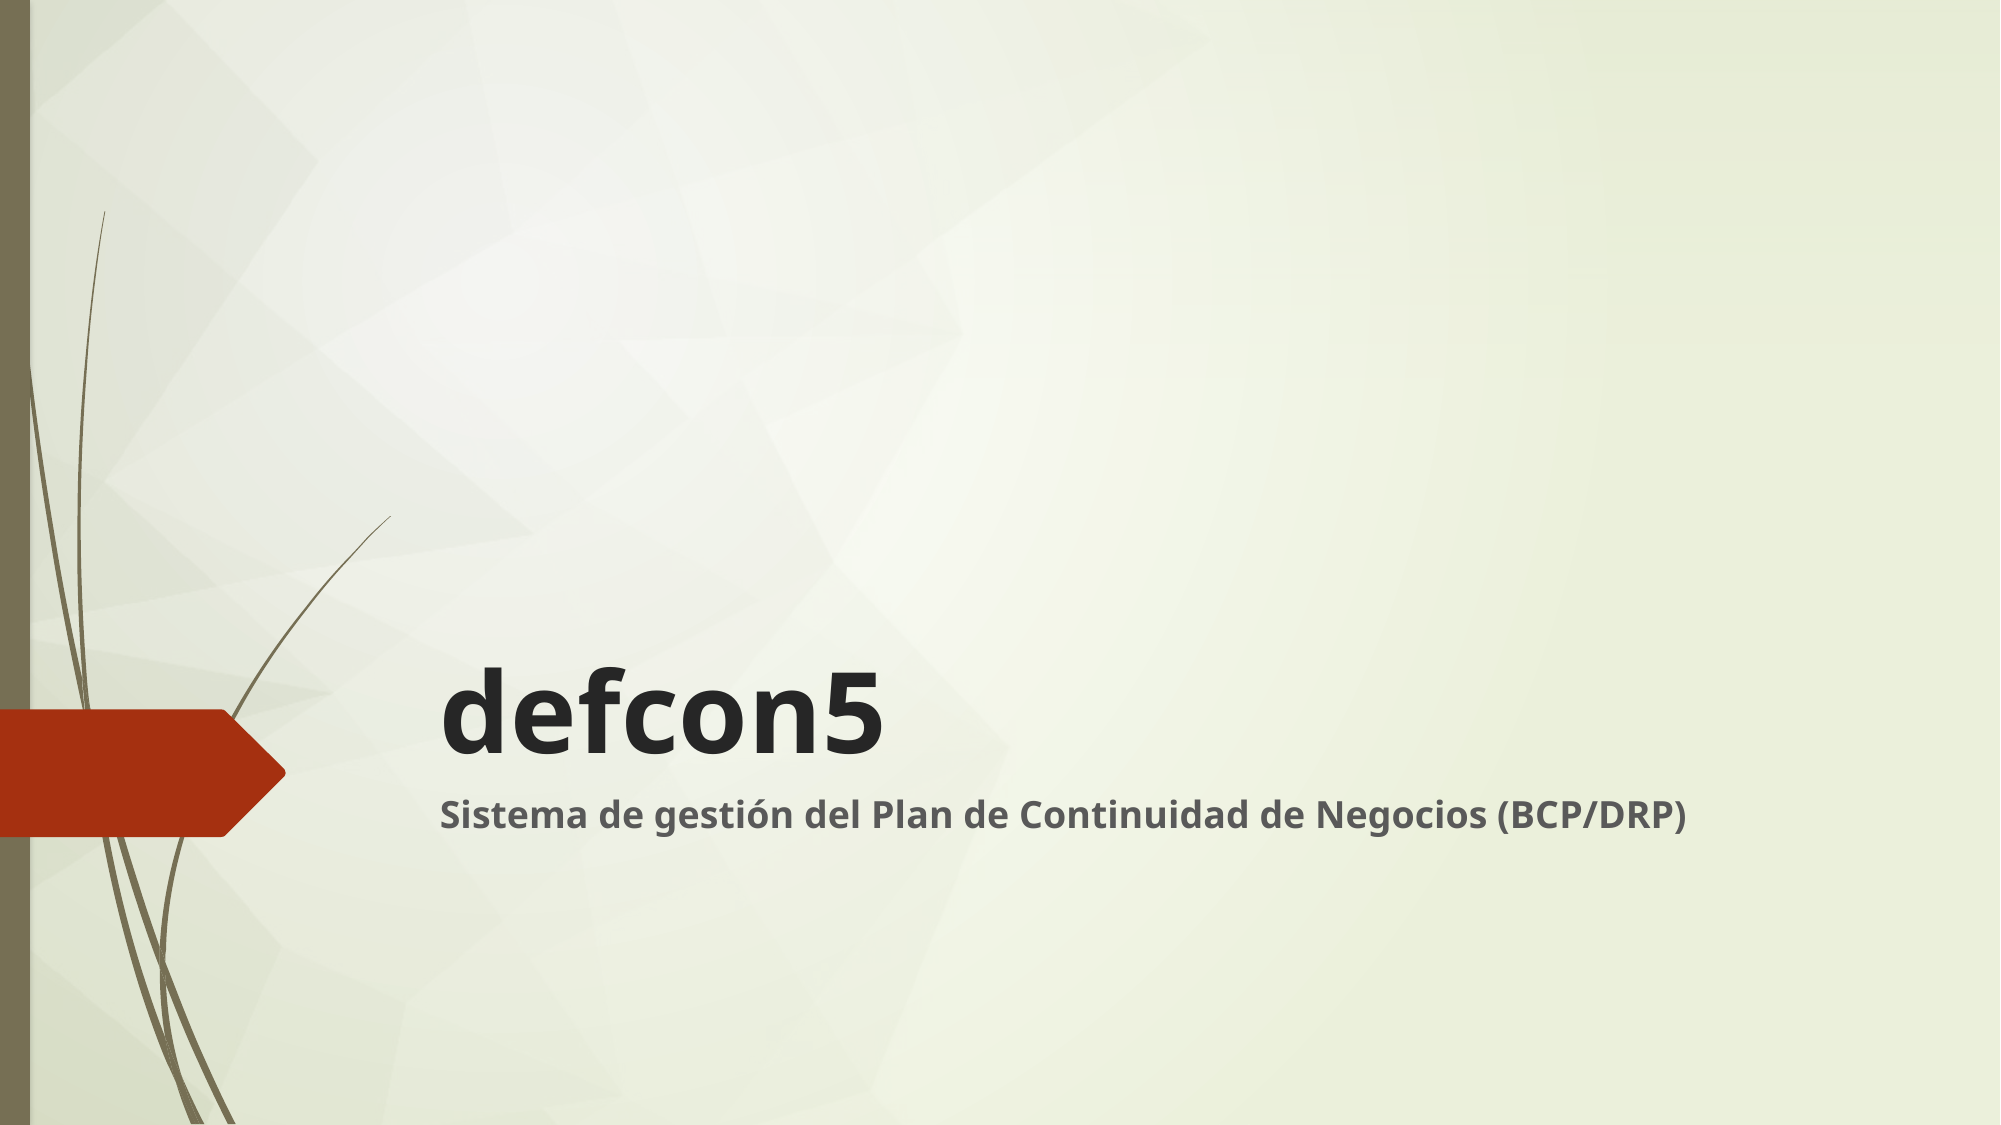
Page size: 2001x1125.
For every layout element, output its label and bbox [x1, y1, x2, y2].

text_box [4, 0, 392, 1125]
picture [0, 0, 4, 1125]
picture [392, 0, 2000, 1125]
